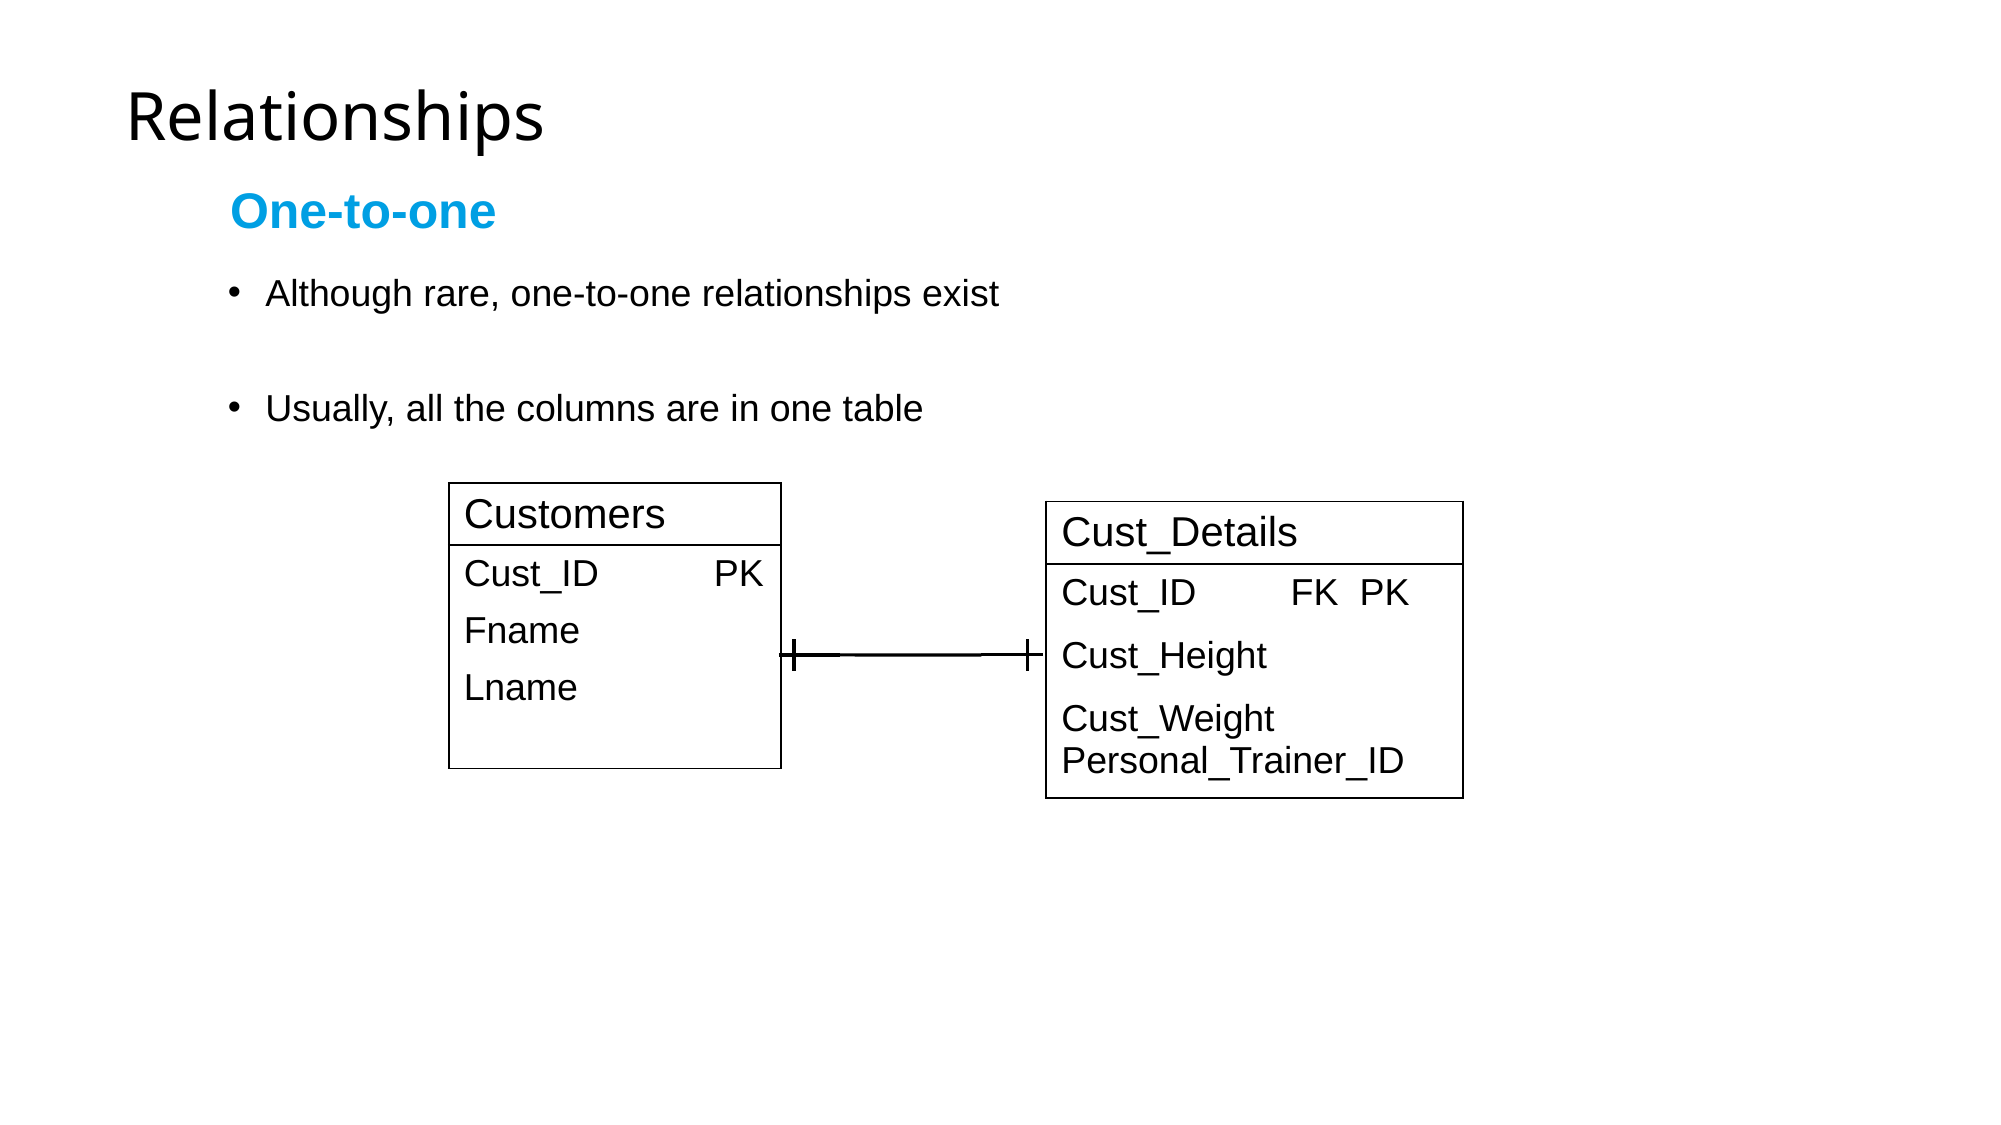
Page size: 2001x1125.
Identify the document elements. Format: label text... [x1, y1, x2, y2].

text_box One-to-one [139, 170, 1579, 246]
table_cell Cust_ID PK [450, 546, 780, 602]
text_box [981, 639, 1043, 671]
table_header Customers [450, 484, 780, 544]
list Although rare, one-to-one relationships exist Usually, all the columns are in one table [212, 261, 1463, 439]
table_cell [450, 716, 780, 768]
table_cell Cust_ID FK PK [1047, 565, 1462, 627]
table_cell Lname [450, 659, 780, 716]
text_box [778, 639, 840, 671]
table_cell Cust_Height [1047, 627, 1462, 690]
table_cell Cust_Weight Personal_Trainer_ID [1047, 690, 1462, 797]
title Relationships [110, 66, 1914, 162]
table_header Cust_Details [1047, 502, 1462, 563]
table_cell Fname [450, 602, 780, 659]
